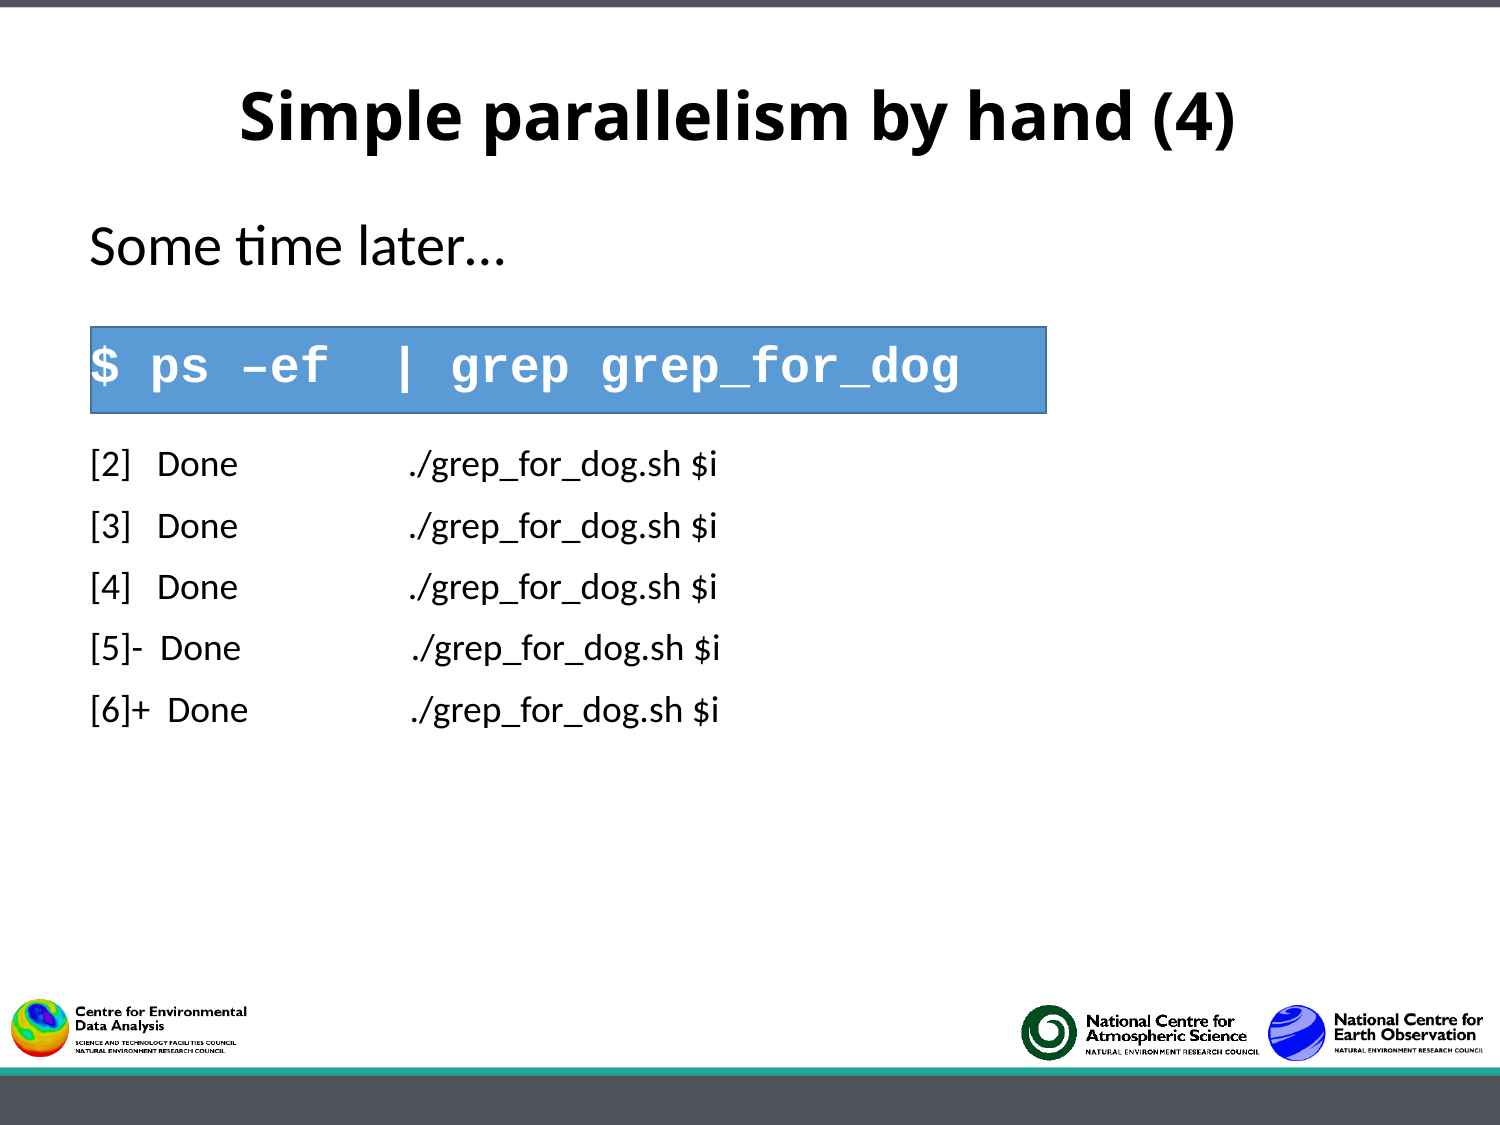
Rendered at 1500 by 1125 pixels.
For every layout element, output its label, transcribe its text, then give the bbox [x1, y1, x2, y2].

list Some time later… [2] Done ./grep_for_dog.sh $i [3] Done ./grep_for_dog.sh $i [4] Done ./grep_for_dog.sh $i [5]- Done ./grep_for_dog.sh $i [6]+ Done ./grep_for_dog.sh $i [74, 208, 1416, 976]
picture [0, 0, 1500, 1125]
text_box $ ps –ef | grep grep_for_dog [74, 324, 1047, 401]
title Simple parallelism by hand (4) [63, 70, 1414, 168]
